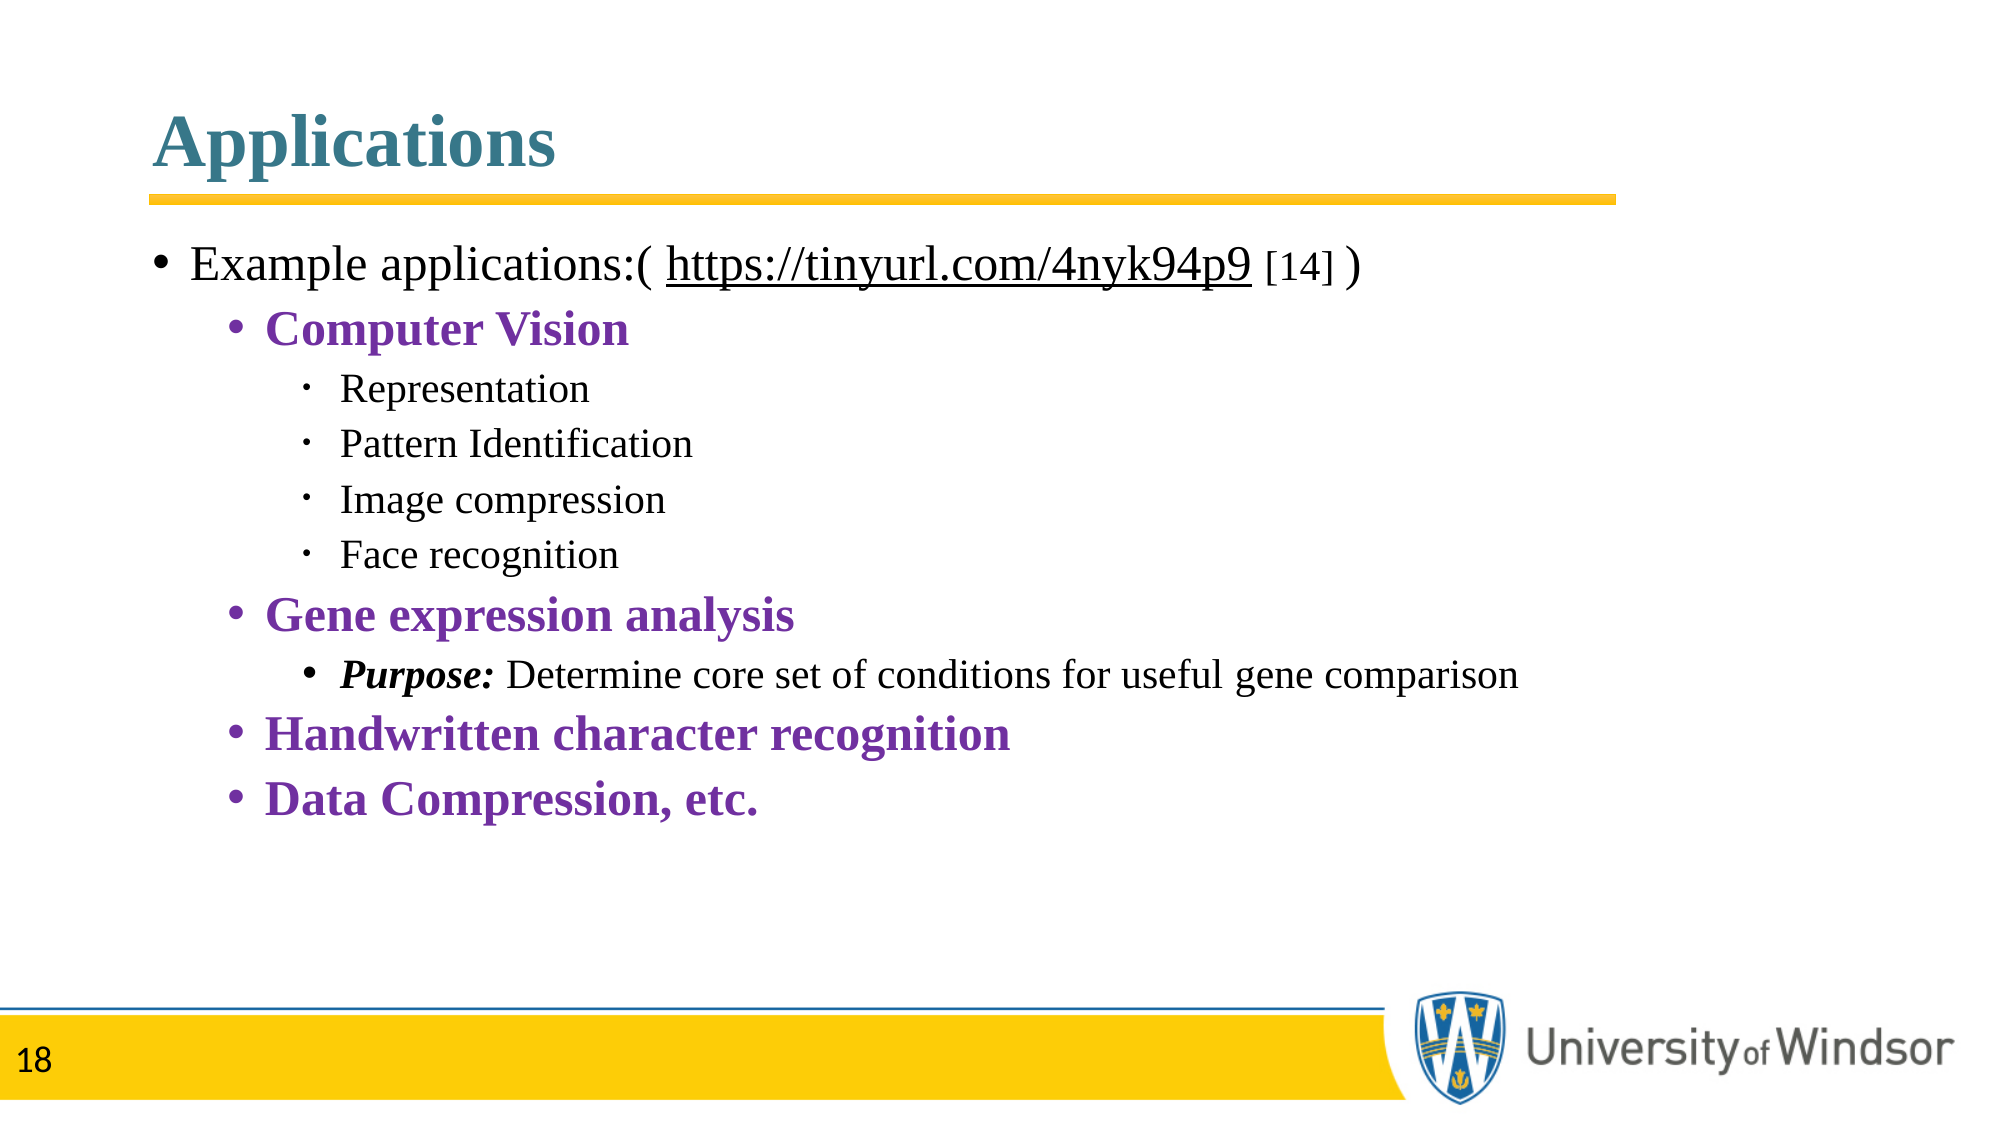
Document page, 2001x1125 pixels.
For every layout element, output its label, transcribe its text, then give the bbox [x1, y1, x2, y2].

list Example applications:( https://tinyurl.com/4nyk94p9 [14] ) Computer Vision Representation Pattern Identification Image compression Face recognition Gene expression analysis Purpose: Determine core set of conditions for useful gene comparison Handwritten character recognition Data Compression, etc. [137, 230, 1863, 944]
title Applications [137, 33, 1863, 230]
text_box [149, 194, 1616, 205]
picture [0, 974, 2000, 1125]
slide_number 18 [0, 1027, 450, 1088]
